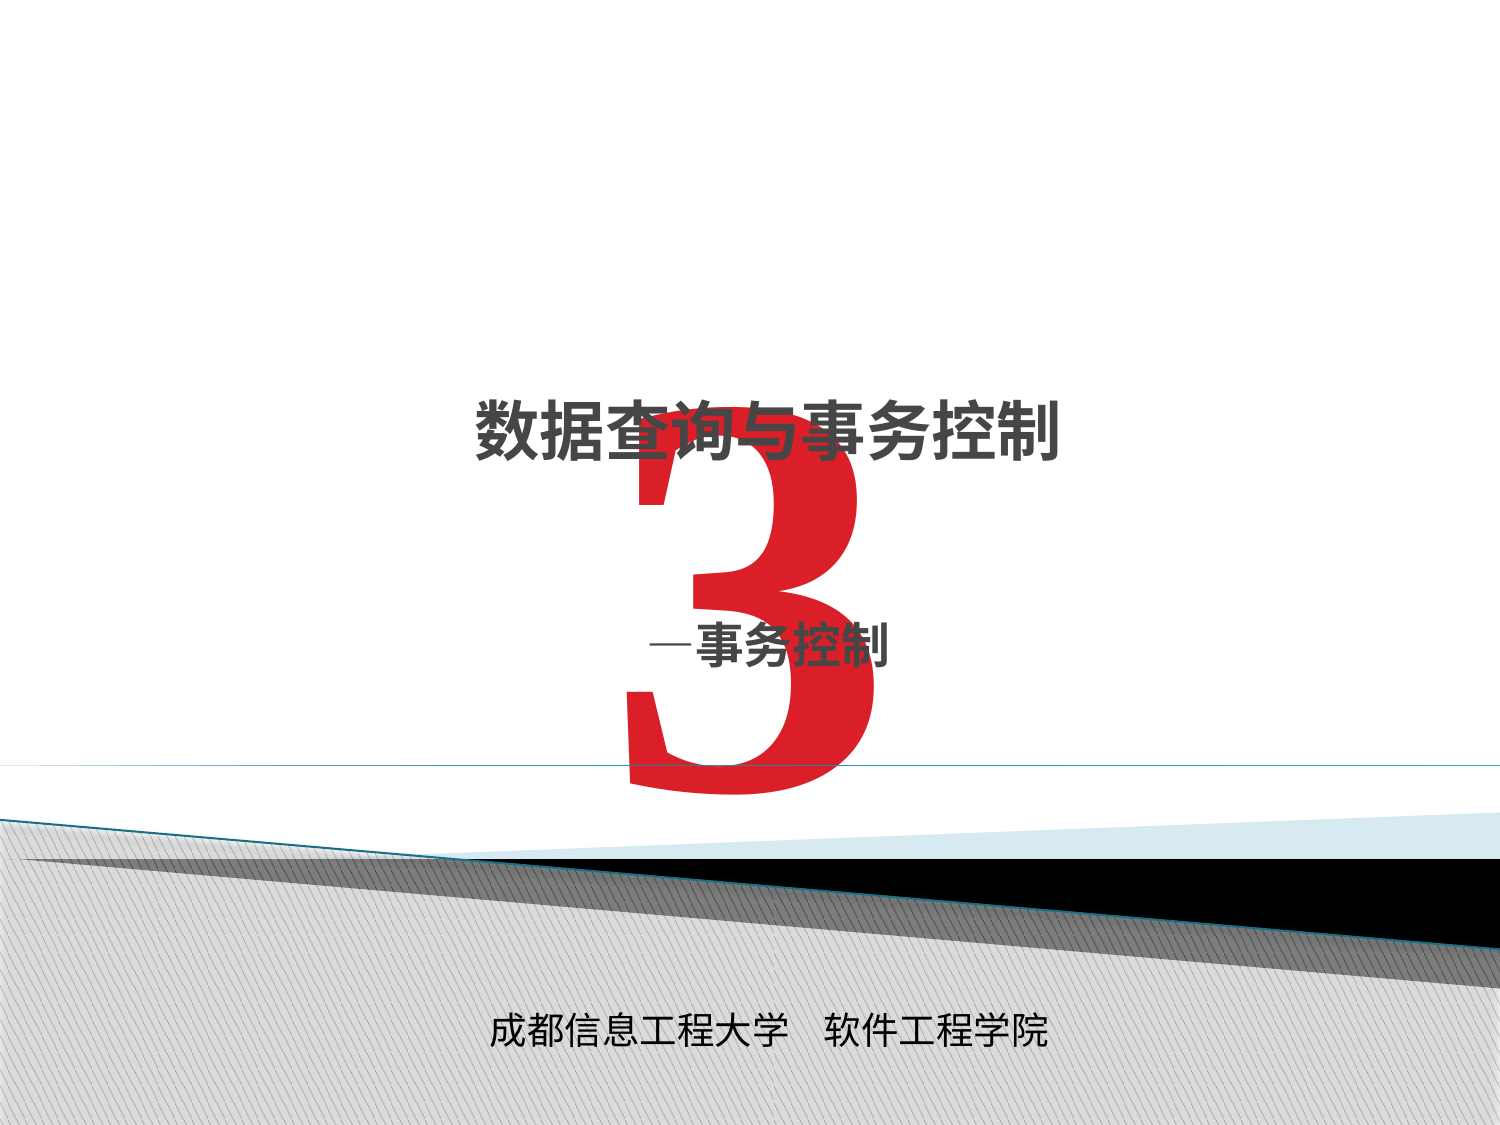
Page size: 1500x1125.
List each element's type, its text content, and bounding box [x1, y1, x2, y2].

title 数据查询与事务控制 —事务控制 [130, 380, 1406, 681]
picture [5, 859, 1500, 989]
